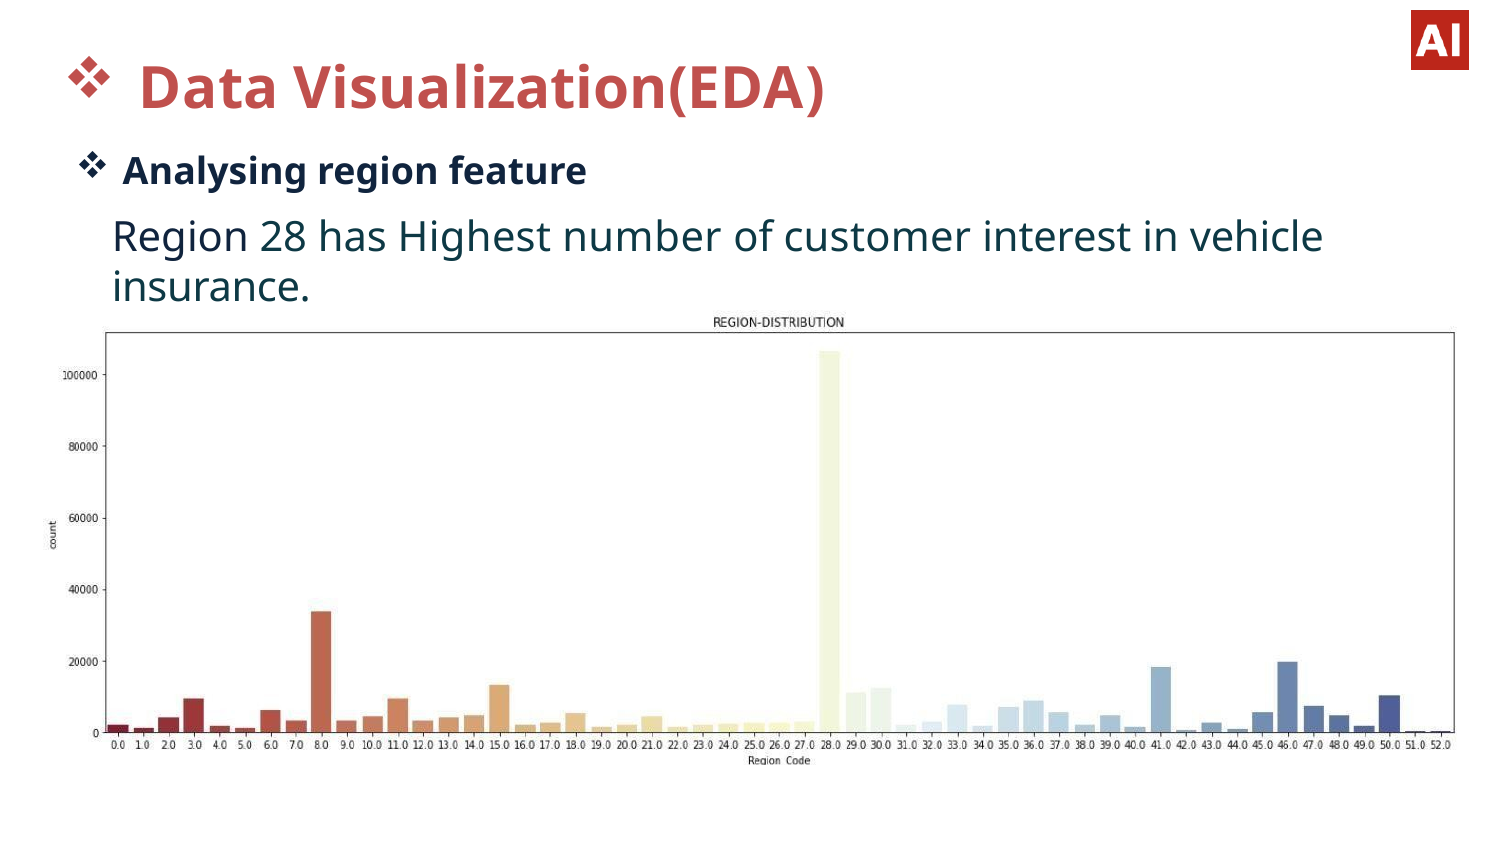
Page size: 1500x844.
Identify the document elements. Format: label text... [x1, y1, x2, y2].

text_box Analysing region feature [61, 139, 880, 200]
text_box Data Visualization(EDA) [61, 47, 1229, 120]
text_box Region 28 has Highest number of customer interest in vehicle insurance. [0, 203, 1482, 310]
picture [1411, 10, 1469, 70]
picture [42, 310, 1458, 766]
